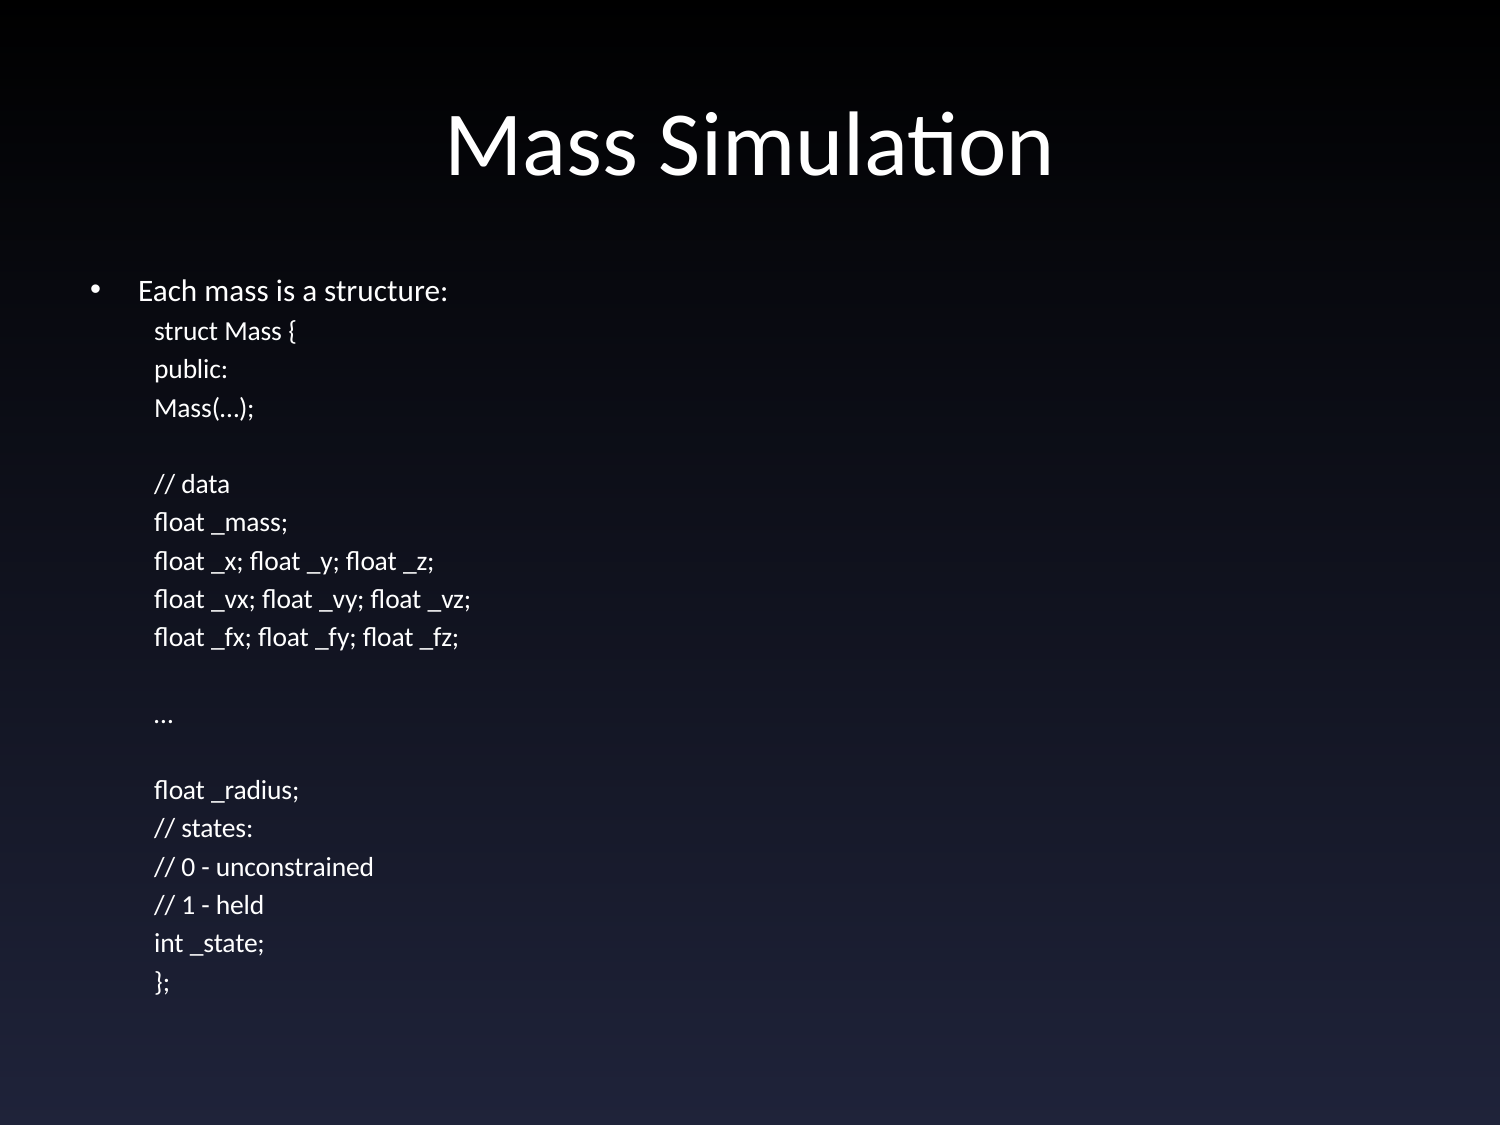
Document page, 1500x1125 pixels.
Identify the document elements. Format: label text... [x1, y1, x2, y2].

list Each mass is a structure: struct Mass { public: Mass(…); // data float _mass; float _x; float _y; float _z; float _vx; float _vy; float _vz; float _fx; float _fy; float _fz; … float _radius; // states: // 0 - unconstrained // 1 - held int _state; }; [75, 262, 1425, 1005]
title Mass Simulation [75, 45, 1425, 233]
